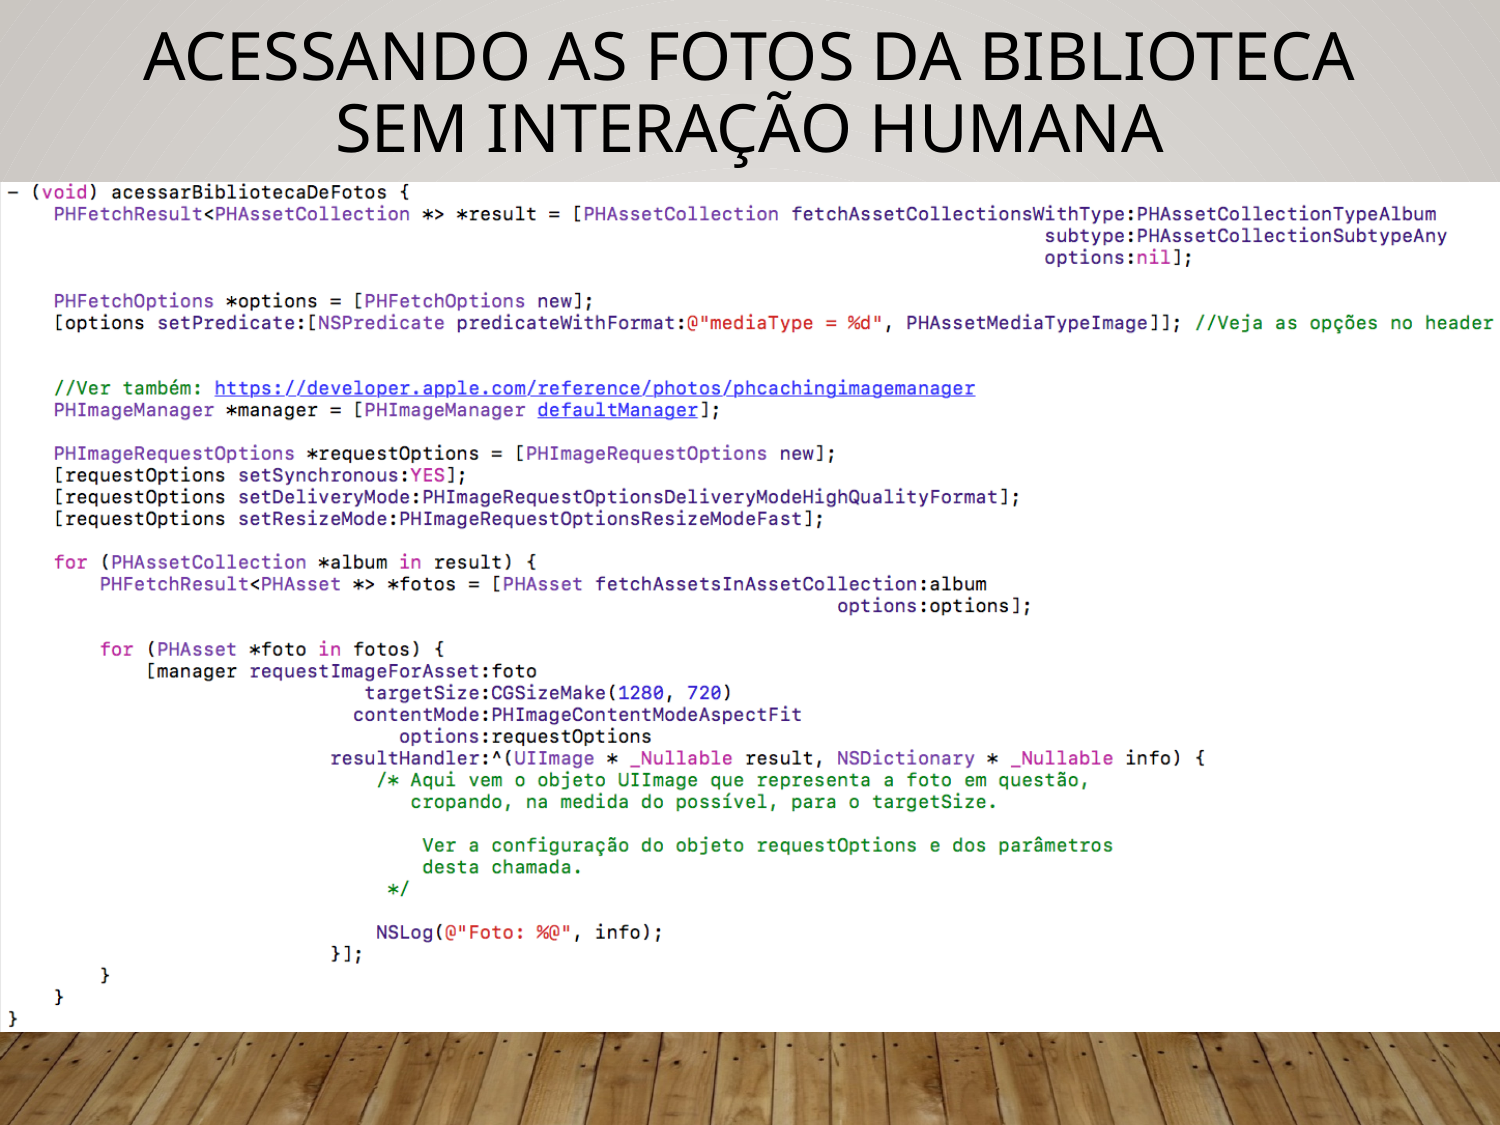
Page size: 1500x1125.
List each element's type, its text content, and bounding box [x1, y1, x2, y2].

picture [0, 181, 1500, 1125]
title Acessando as fotos da Biblioteca Sem interação humana [0, 15, 1500, 181]
